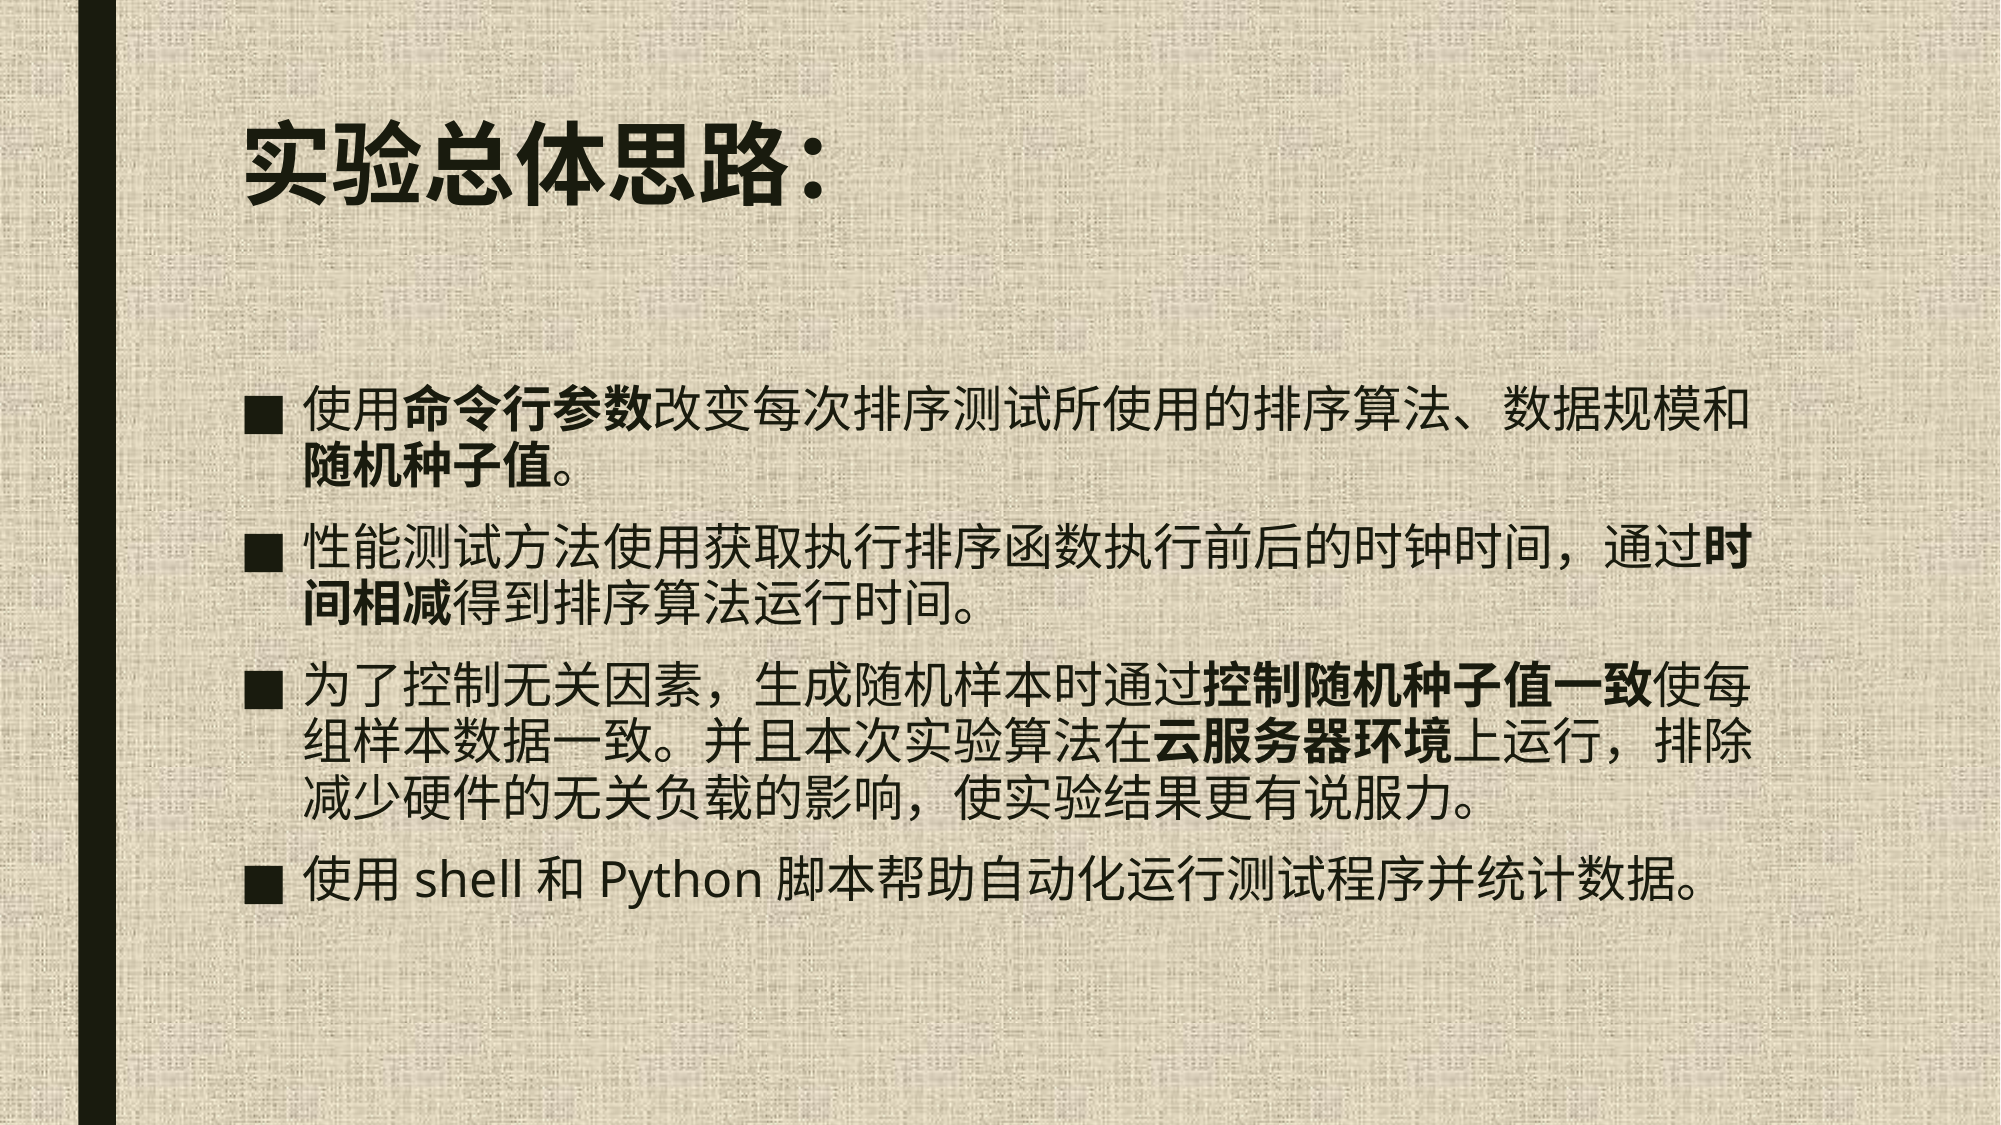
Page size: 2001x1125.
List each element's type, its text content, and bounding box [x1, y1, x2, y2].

list 使用命令行参数改变每次排序测试所使用的排序算法、数据规模和随机种子值。 性能测试方法使用获取执行排序函数执行前后的时钟时间，通过时间相减得到排序算法运行时间。 为了控制无关因素，生成随机样本时通过控制随机种子值一致使每组样本数据一致。并且本次实验算法在云服务器环境上运行，排除减少硬件的无关负载的影响，使实验结果更有说服力。 使用shell和Python脚本帮助自动化运行测试程序并统计数据。 [225, 375, 1800, 963]
picture [116, 0, 2001, 1125]
picture [0, 0, 78, 1125]
title 实验总体思路： [225, 112, 1800, 357]
